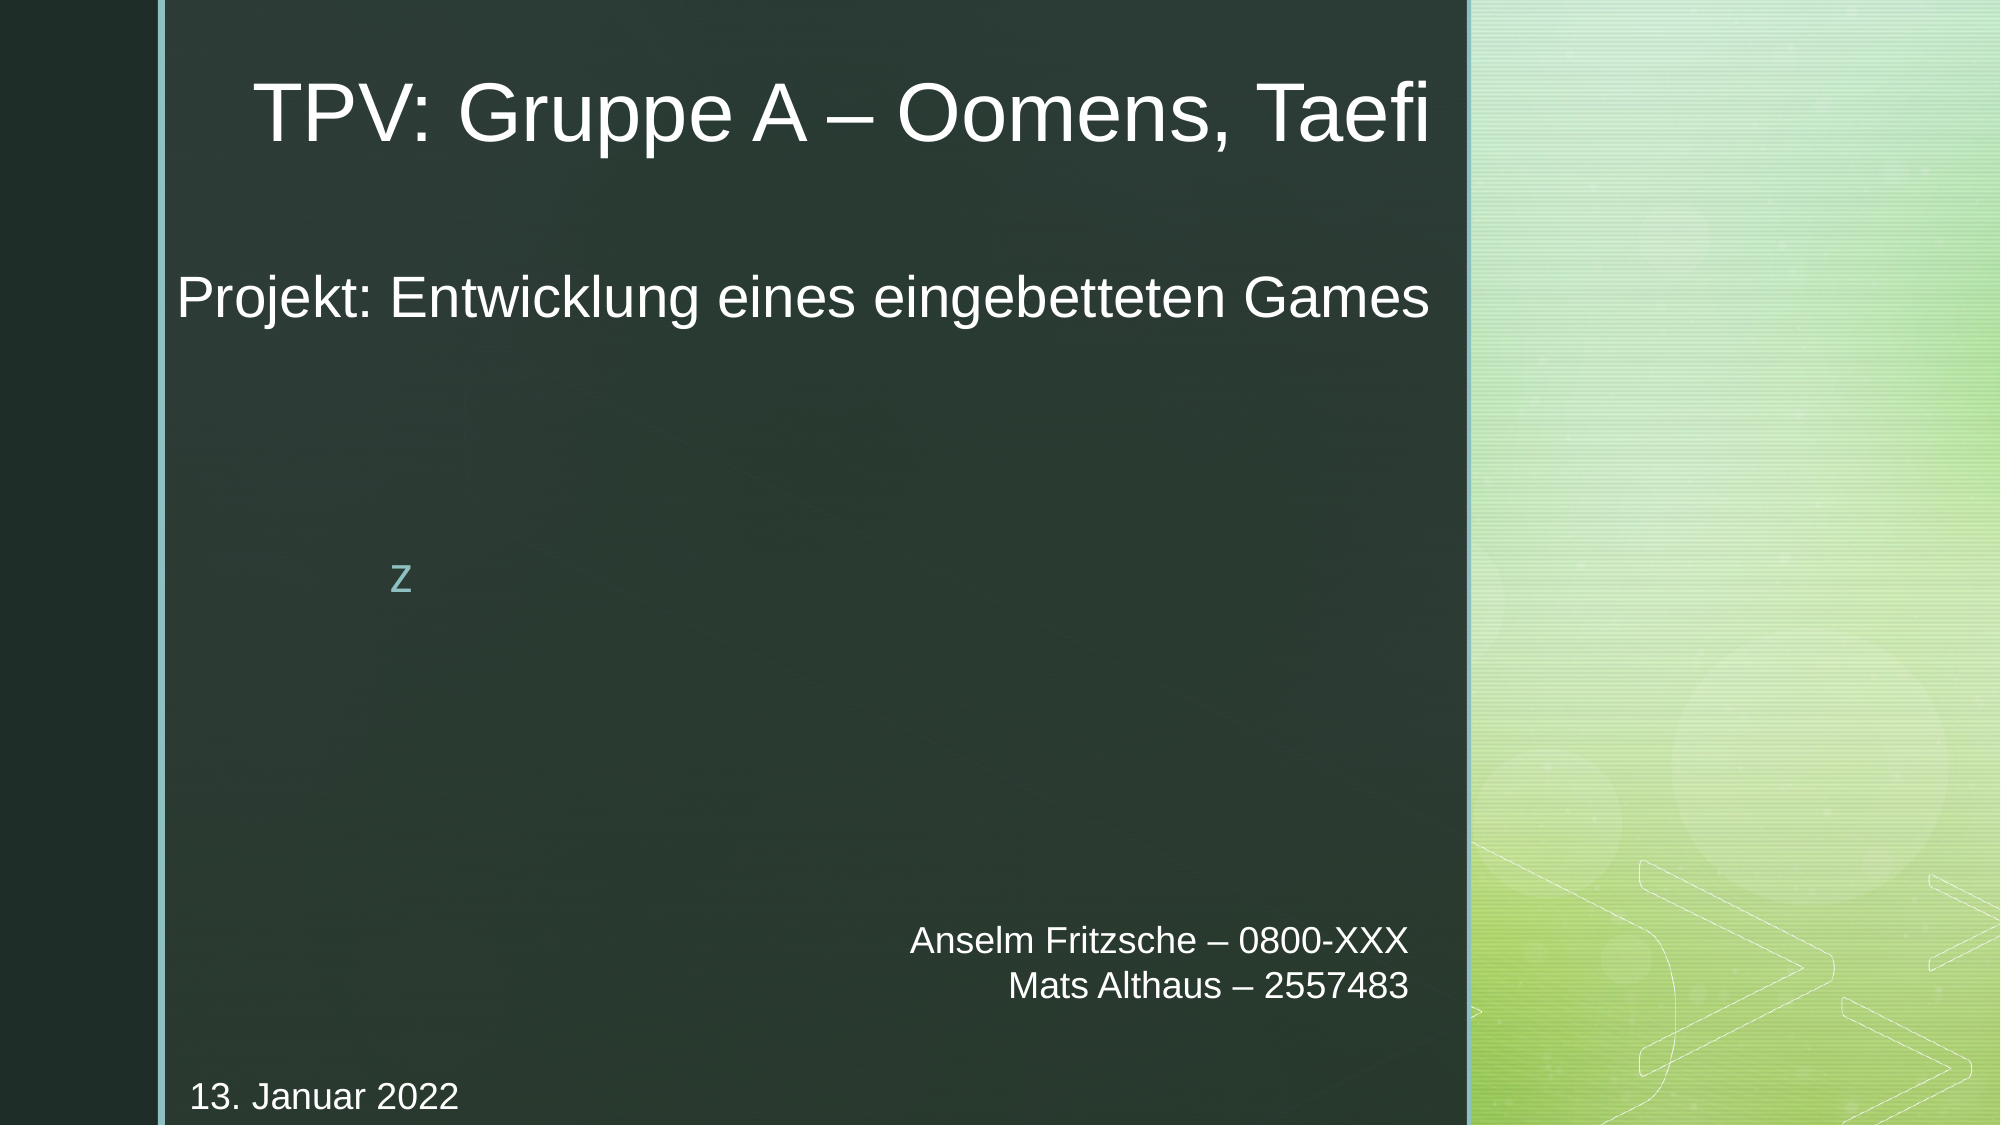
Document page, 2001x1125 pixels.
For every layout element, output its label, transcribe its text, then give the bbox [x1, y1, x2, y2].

picture [1472, 0, 2001, 1125]
text_box 13. Januar 2022 [174, 1064, 710, 1125]
text_box Anselm Fritzsche – 0800-XXX Mats Althaus – 2557483 [894, 908, 1425, 1014]
title TPV: Gruppe A – Oomens, Taefi Projekt: Entwicklung eines eingebetteten Games [101, 61, 1448, 434]
